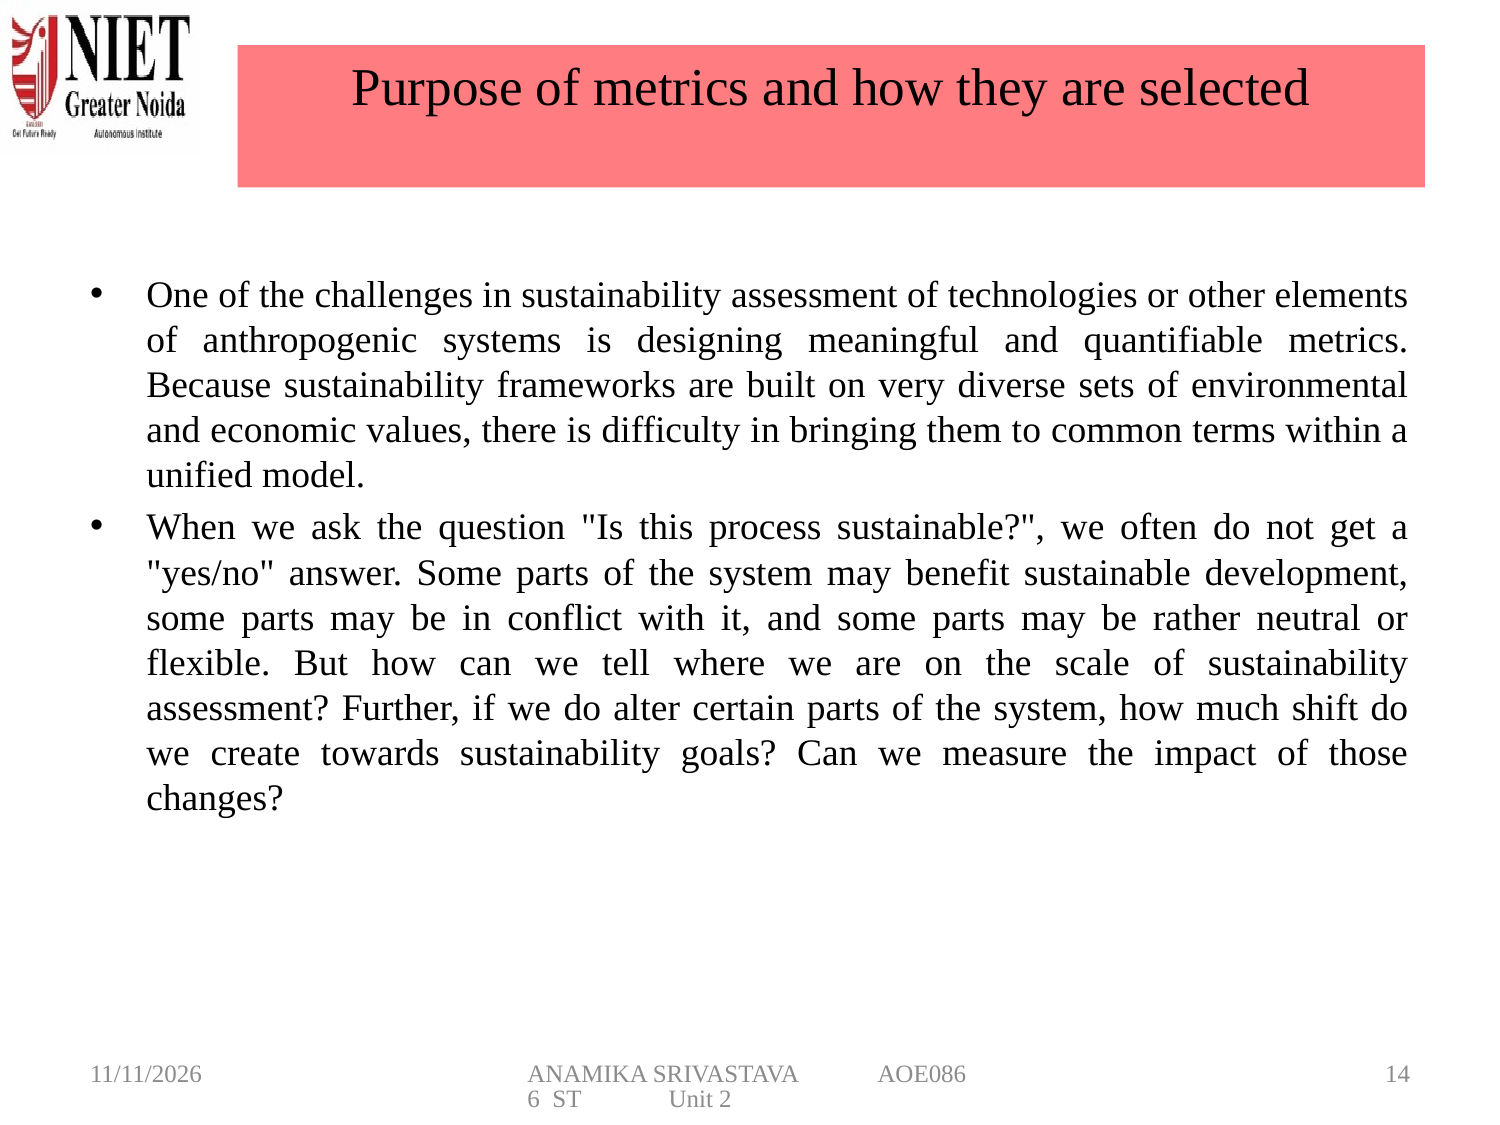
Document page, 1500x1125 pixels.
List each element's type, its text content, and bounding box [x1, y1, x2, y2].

picture [0, 0, 201, 156]
list One of the challenges in sustainability assessment of technologies or other elements of anthropogenic systems is designing meaningful and quantifiable metrics. Because sustainability frameworks are built on very diverse sets of environmental and economic values, there is difficulty in bringing them to common terms within a unified model. When we ask the question "Is this process sustainable?", we often do not get a "yes/no" answer. Some parts of the system may benefit sustainable development, some parts may be in conflict with it, and some parts may be rather neutral or flexible. But how can we tell where we are on the scale of sustainability assessment? Further, if we do alter certain parts of the system, how much shift do we create towards sustainability goals? Can we measure the impact of those changes? [75, 262, 1425, 1005]
footer ANAMIKA SRIVASTAVA AOE0866 ST Unit 2 [512, 1042, 988, 1103]
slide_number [75, 1042, 425, 1103]
slide_number 14 [1074, 1042, 1425, 1103]
title Purpose of metrics and how they are selected [237, 45, 1425, 188]
